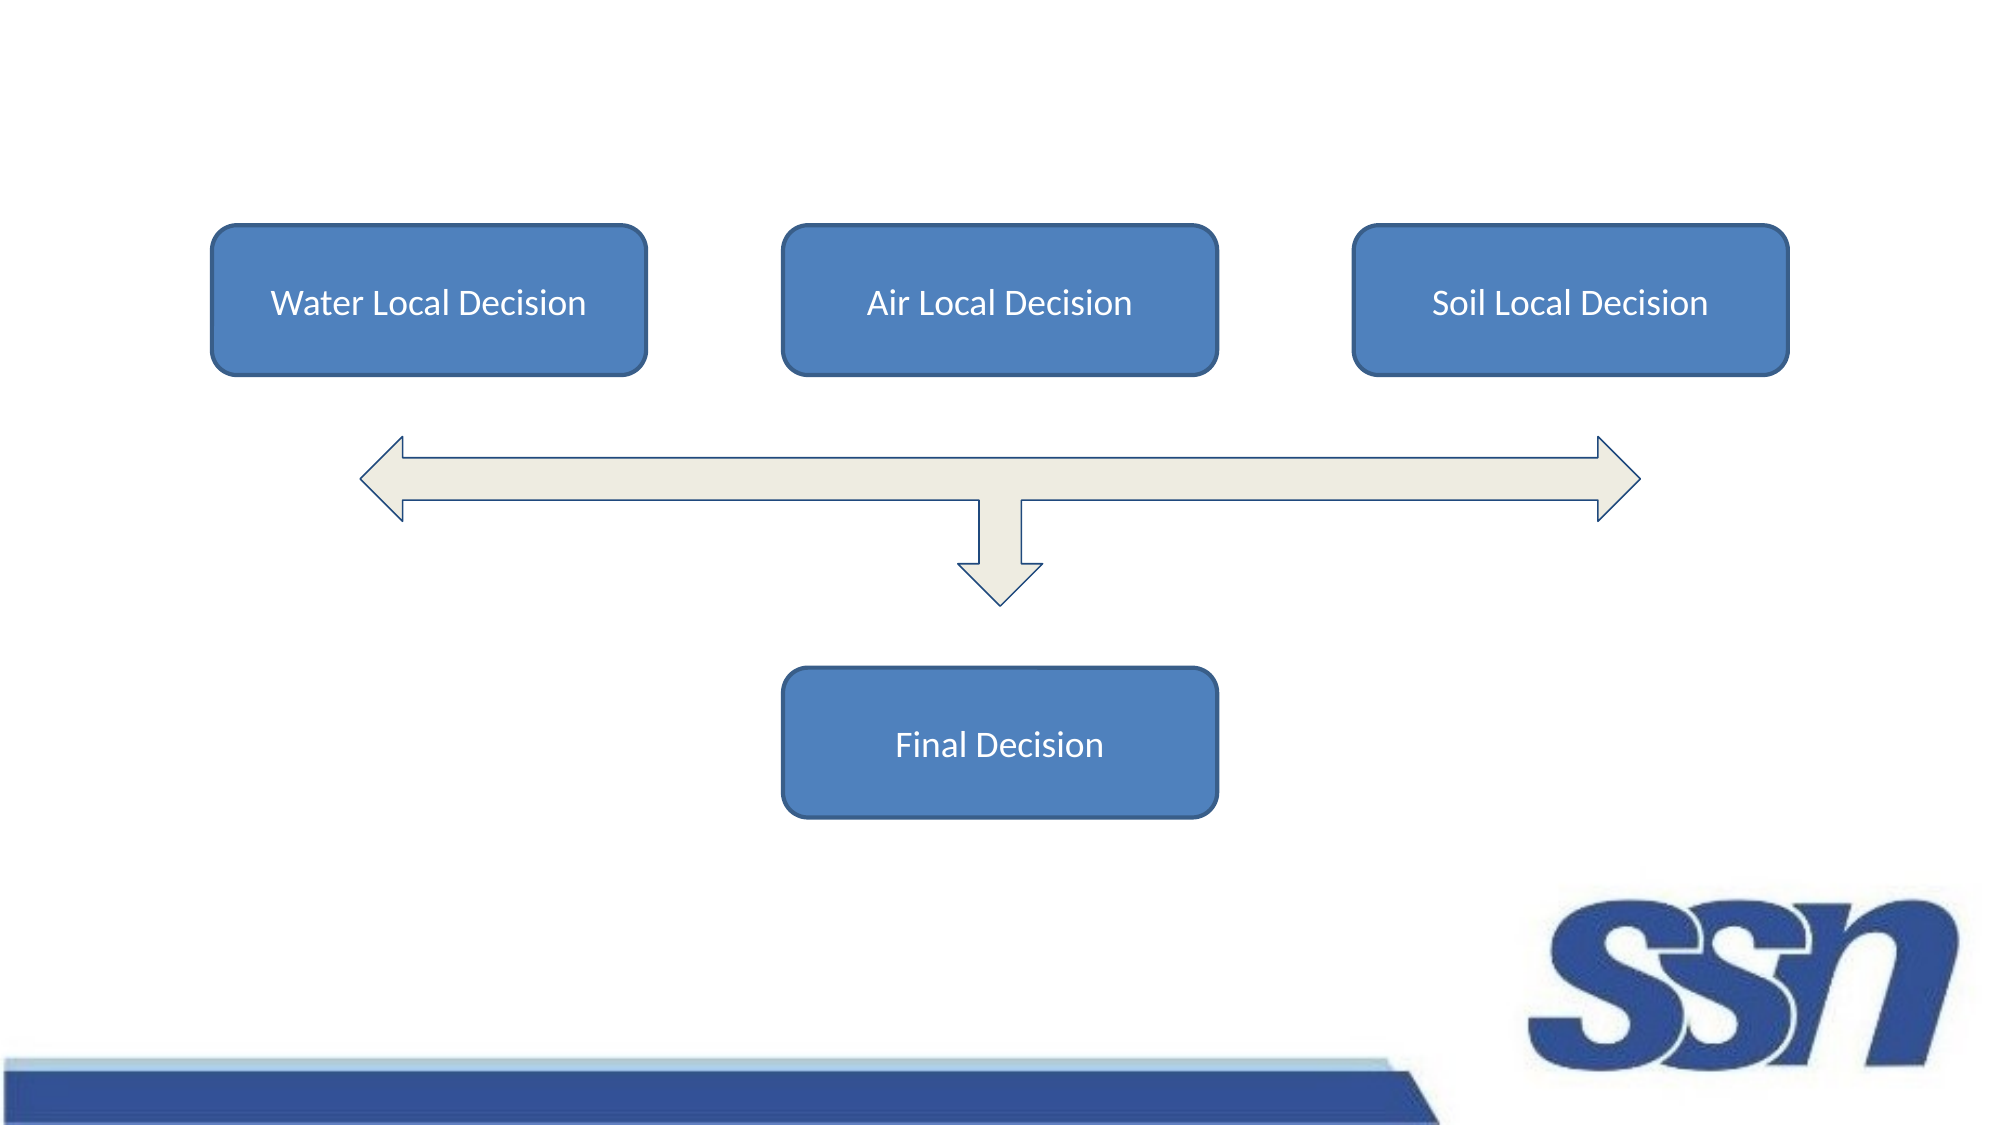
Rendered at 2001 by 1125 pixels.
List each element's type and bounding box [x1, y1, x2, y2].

text_box [211, 224, 1789, 818]
picture [0, 0, 2001, 1125]
